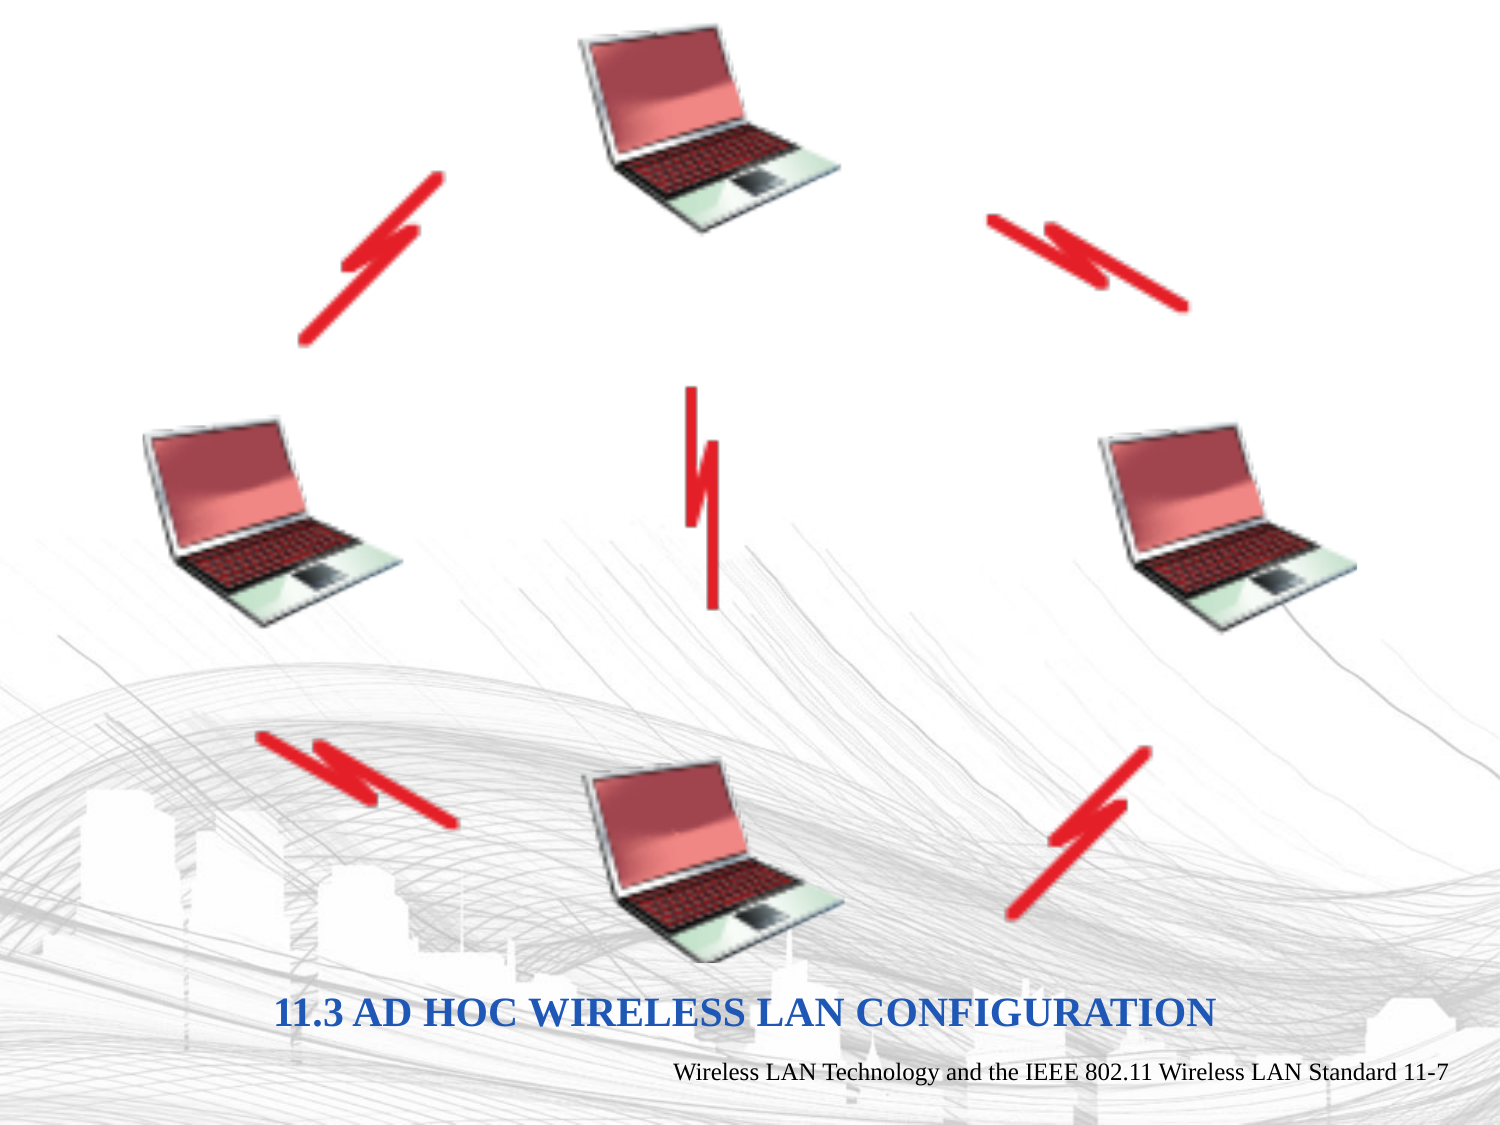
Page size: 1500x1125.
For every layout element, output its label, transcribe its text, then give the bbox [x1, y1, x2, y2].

title 11.3 Ad Hoc Wireless LAN Configuration [75, 977, 1425, 1043]
slide_number Wireless LAN Technology and the IEEE 802.11 Wireless LAN Standard 11-7 [654, 1040, 1464, 1101]
picture [0, 0, 1500, 1125]
